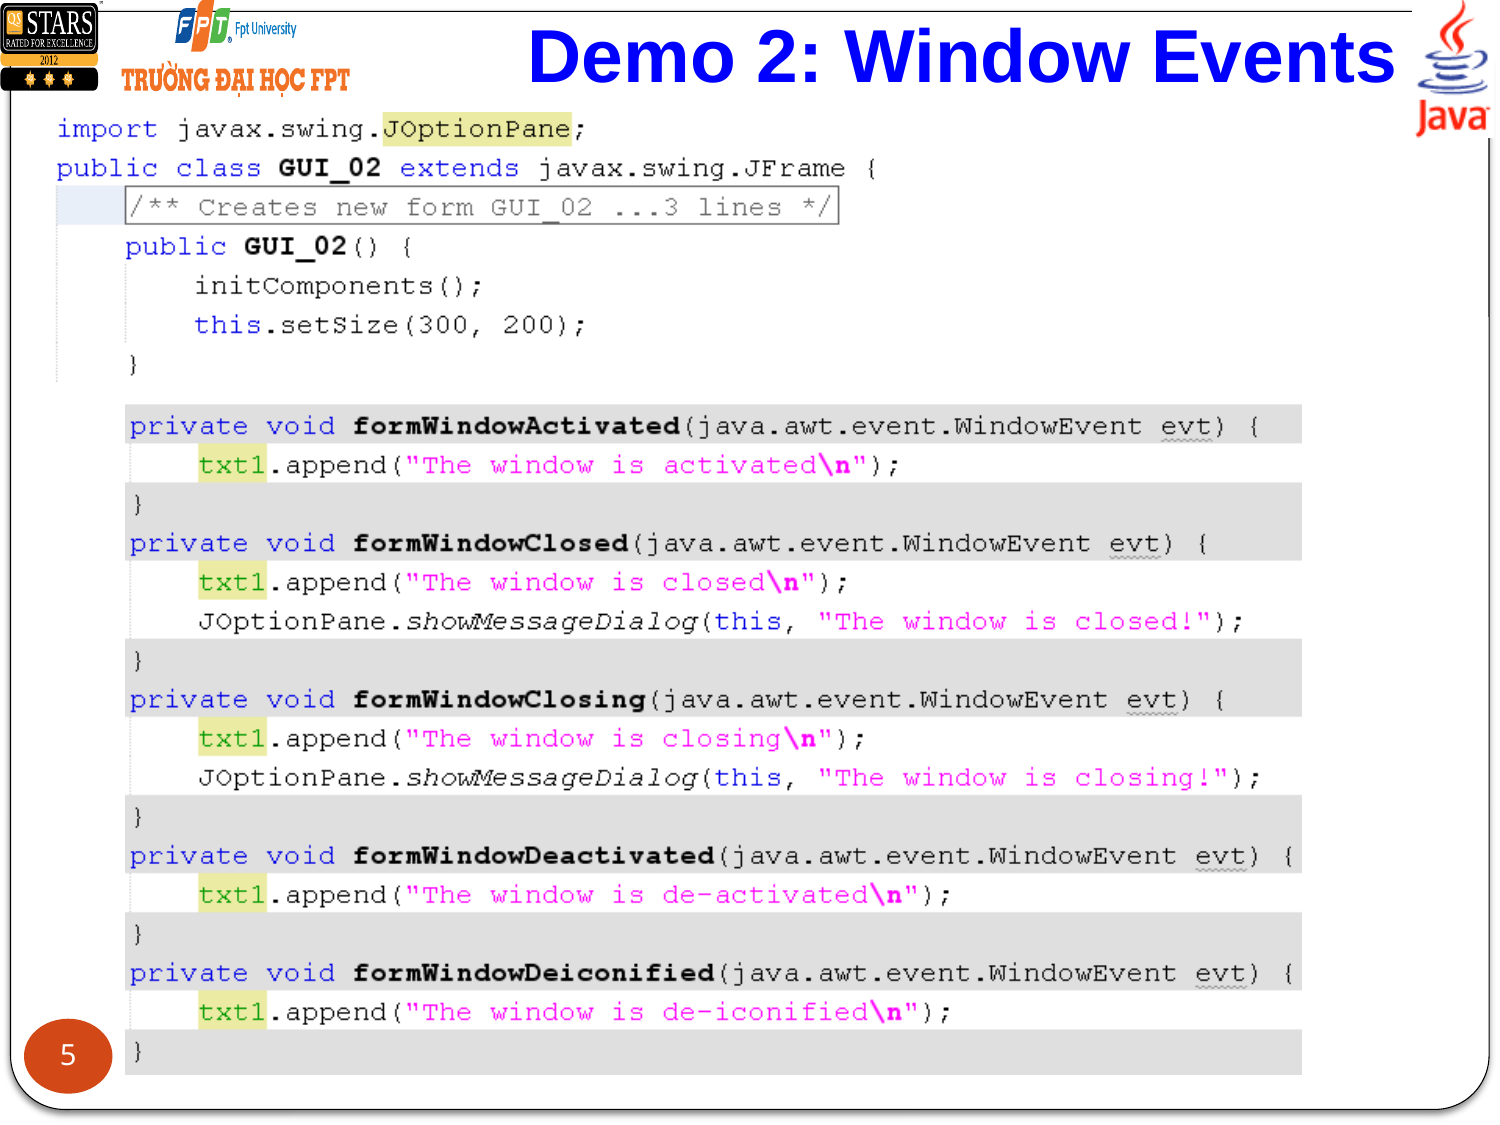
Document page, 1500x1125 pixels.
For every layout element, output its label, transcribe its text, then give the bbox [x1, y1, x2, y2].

slide_number 5 [23, 1018, 113, 1094]
picture [124, 402, 1302, 1076]
title Demo 2: Window Events [150, 0, 1413, 113]
picture [49, 112, 885, 382]
picture [1412, 0, 1494, 138]
